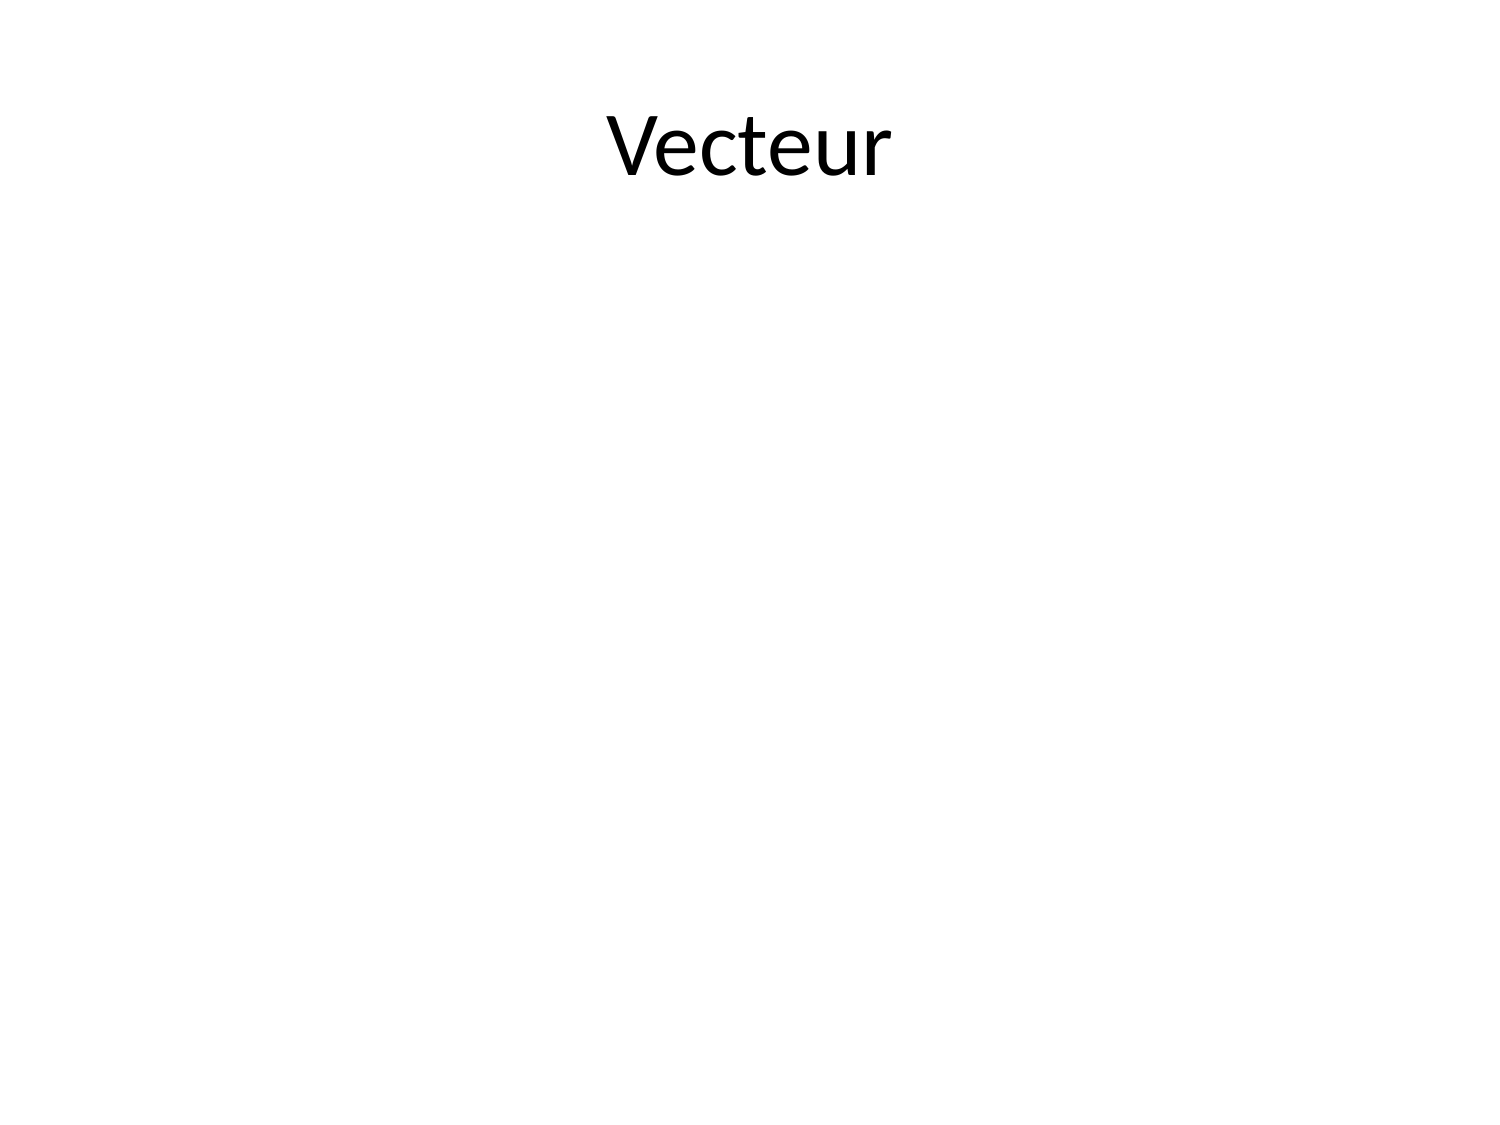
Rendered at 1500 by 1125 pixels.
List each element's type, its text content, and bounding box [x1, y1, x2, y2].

title Vecteur [75, 45, 1425, 233]
